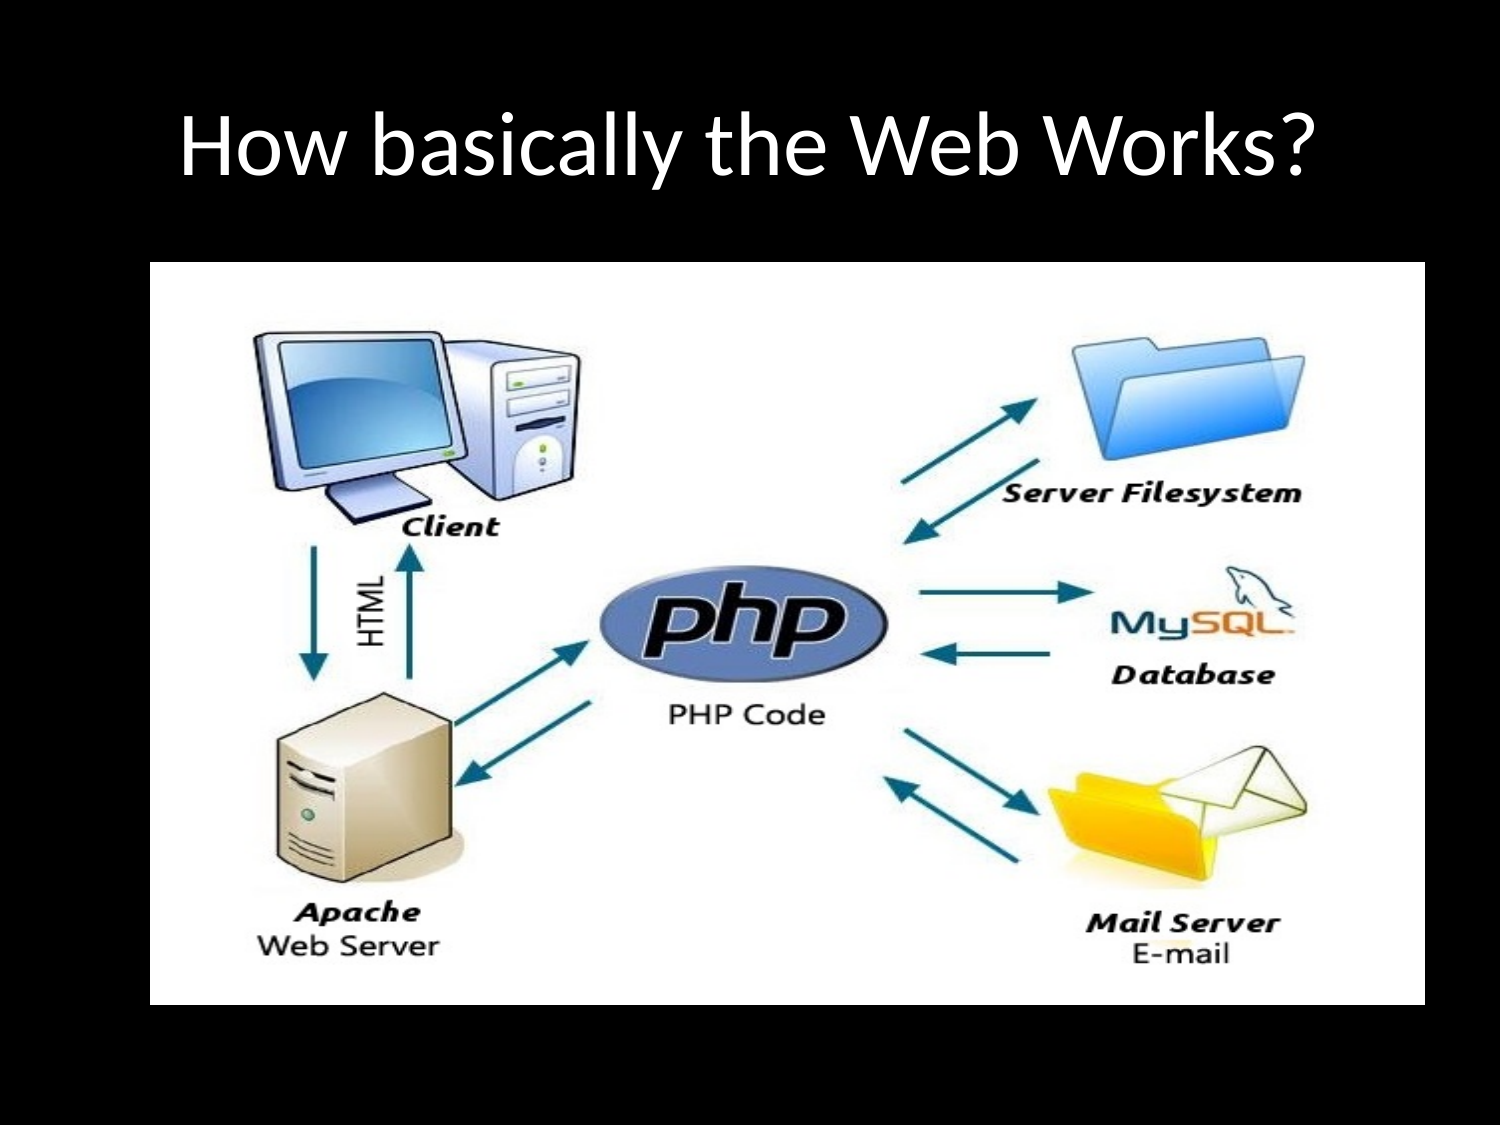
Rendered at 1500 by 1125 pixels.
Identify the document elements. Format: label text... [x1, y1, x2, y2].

title How basically the Web Works? [75, 45, 1425, 233]
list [149, 262, 1426, 1006]
